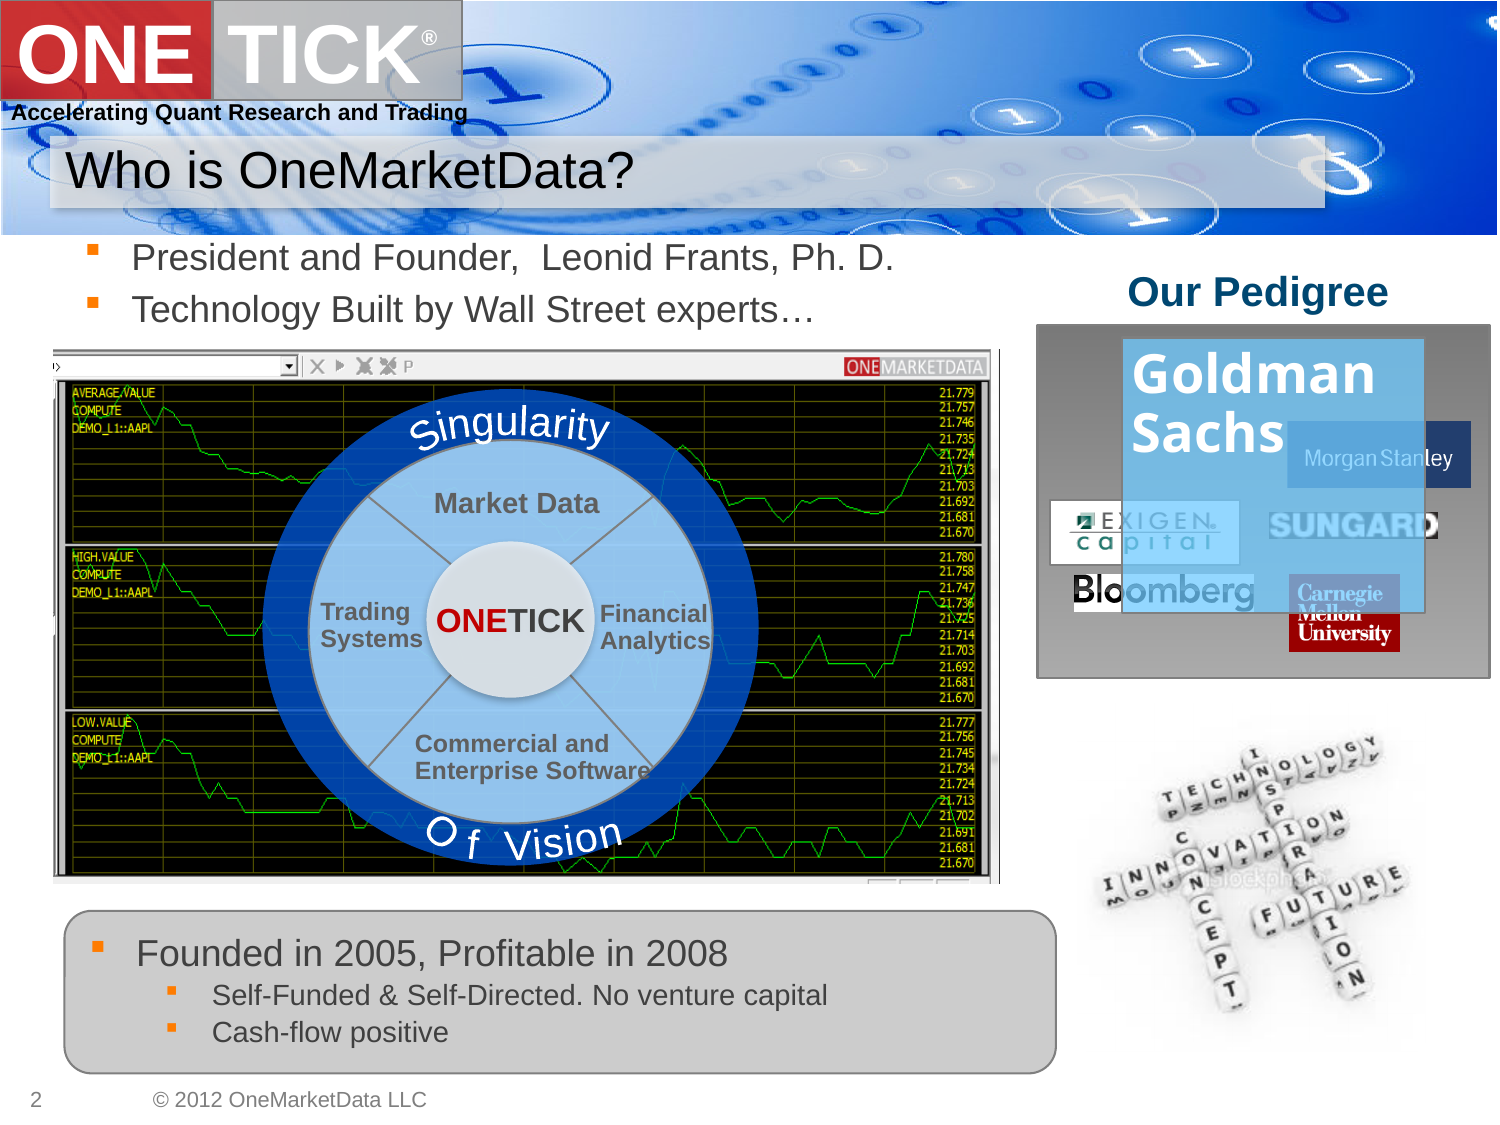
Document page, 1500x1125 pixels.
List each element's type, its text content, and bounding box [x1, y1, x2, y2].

list President and Founder, Leonid Frants, Ph. D. Technology Built by Wall Street experts… [30, 224, 1382, 363]
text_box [1112, 337, 1426, 614]
text_box [1037, 324, 1490, 679]
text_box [262, 388, 763, 866]
picture [1074, 574, 1112, 613]
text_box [1049, 499, 1107, 566]
text_box Our Pedigree [1112, 263, 1427, 324]
picture [52, 349, 1001, 884]
picture [1426, 512, 1438, 539]
picture [1076, 702, 1426, 1052]
picture [1426, 421, 1471, 488]
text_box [64, 910, 1101, 1074]
title Who is OneMarketData? [49, 135, 1326, 209]
picture [1, 1, 1497, 235]
picture [1289, 614, 1401, 652]
